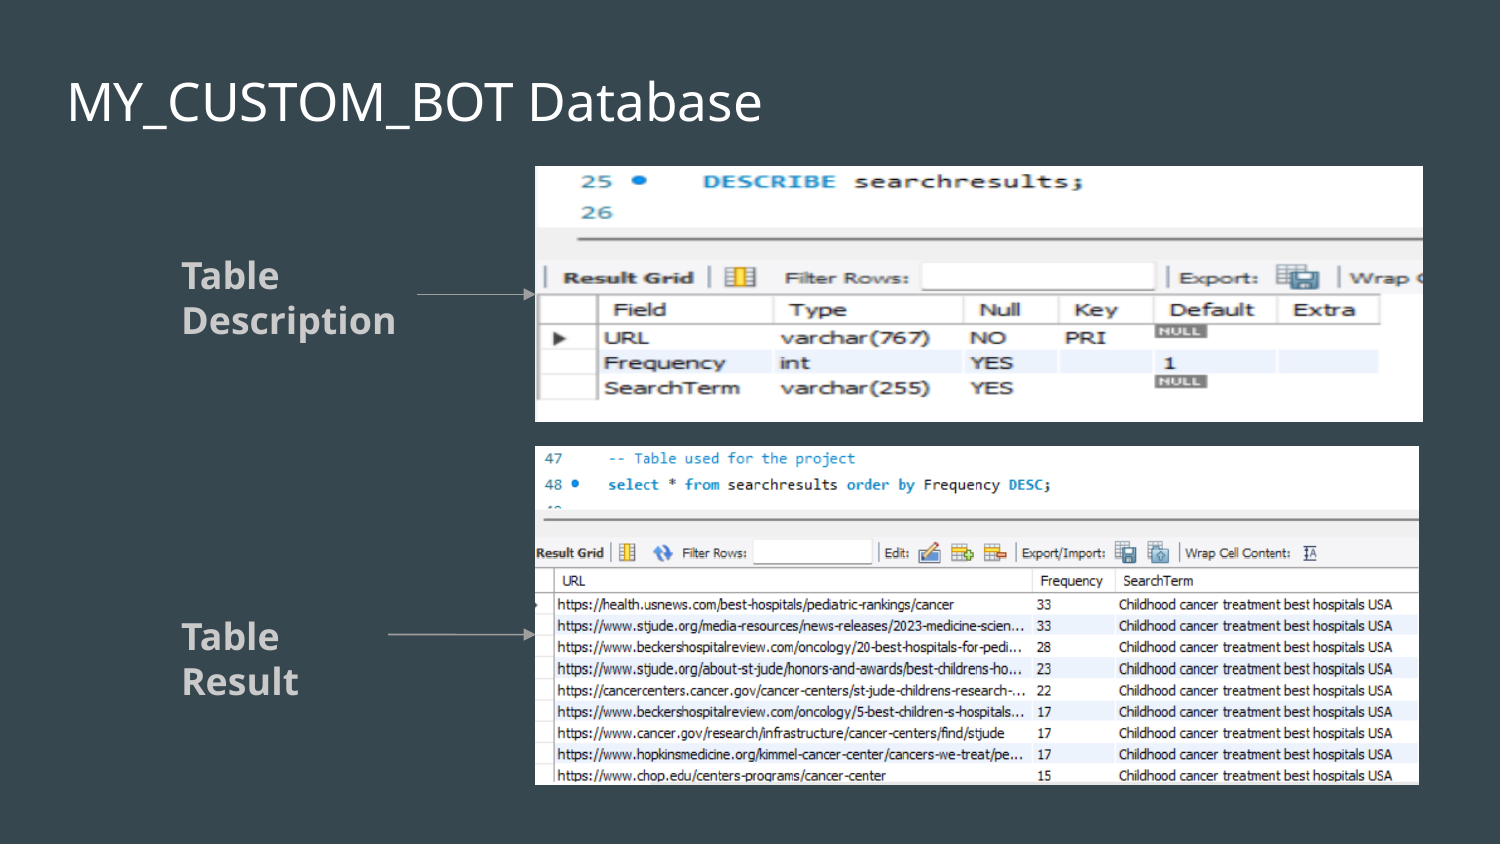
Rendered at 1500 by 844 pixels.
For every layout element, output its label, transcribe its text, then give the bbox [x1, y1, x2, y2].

picture [535, 166, 1424, 423]
picture [535, 446, 1419, 785]
text_box Table Result [166, 597, 389, 672]
title MY_CUSTOM_BOT Database [51, 53, 1449, 148]
text_box Table Description [166, 236, 418, 353]
